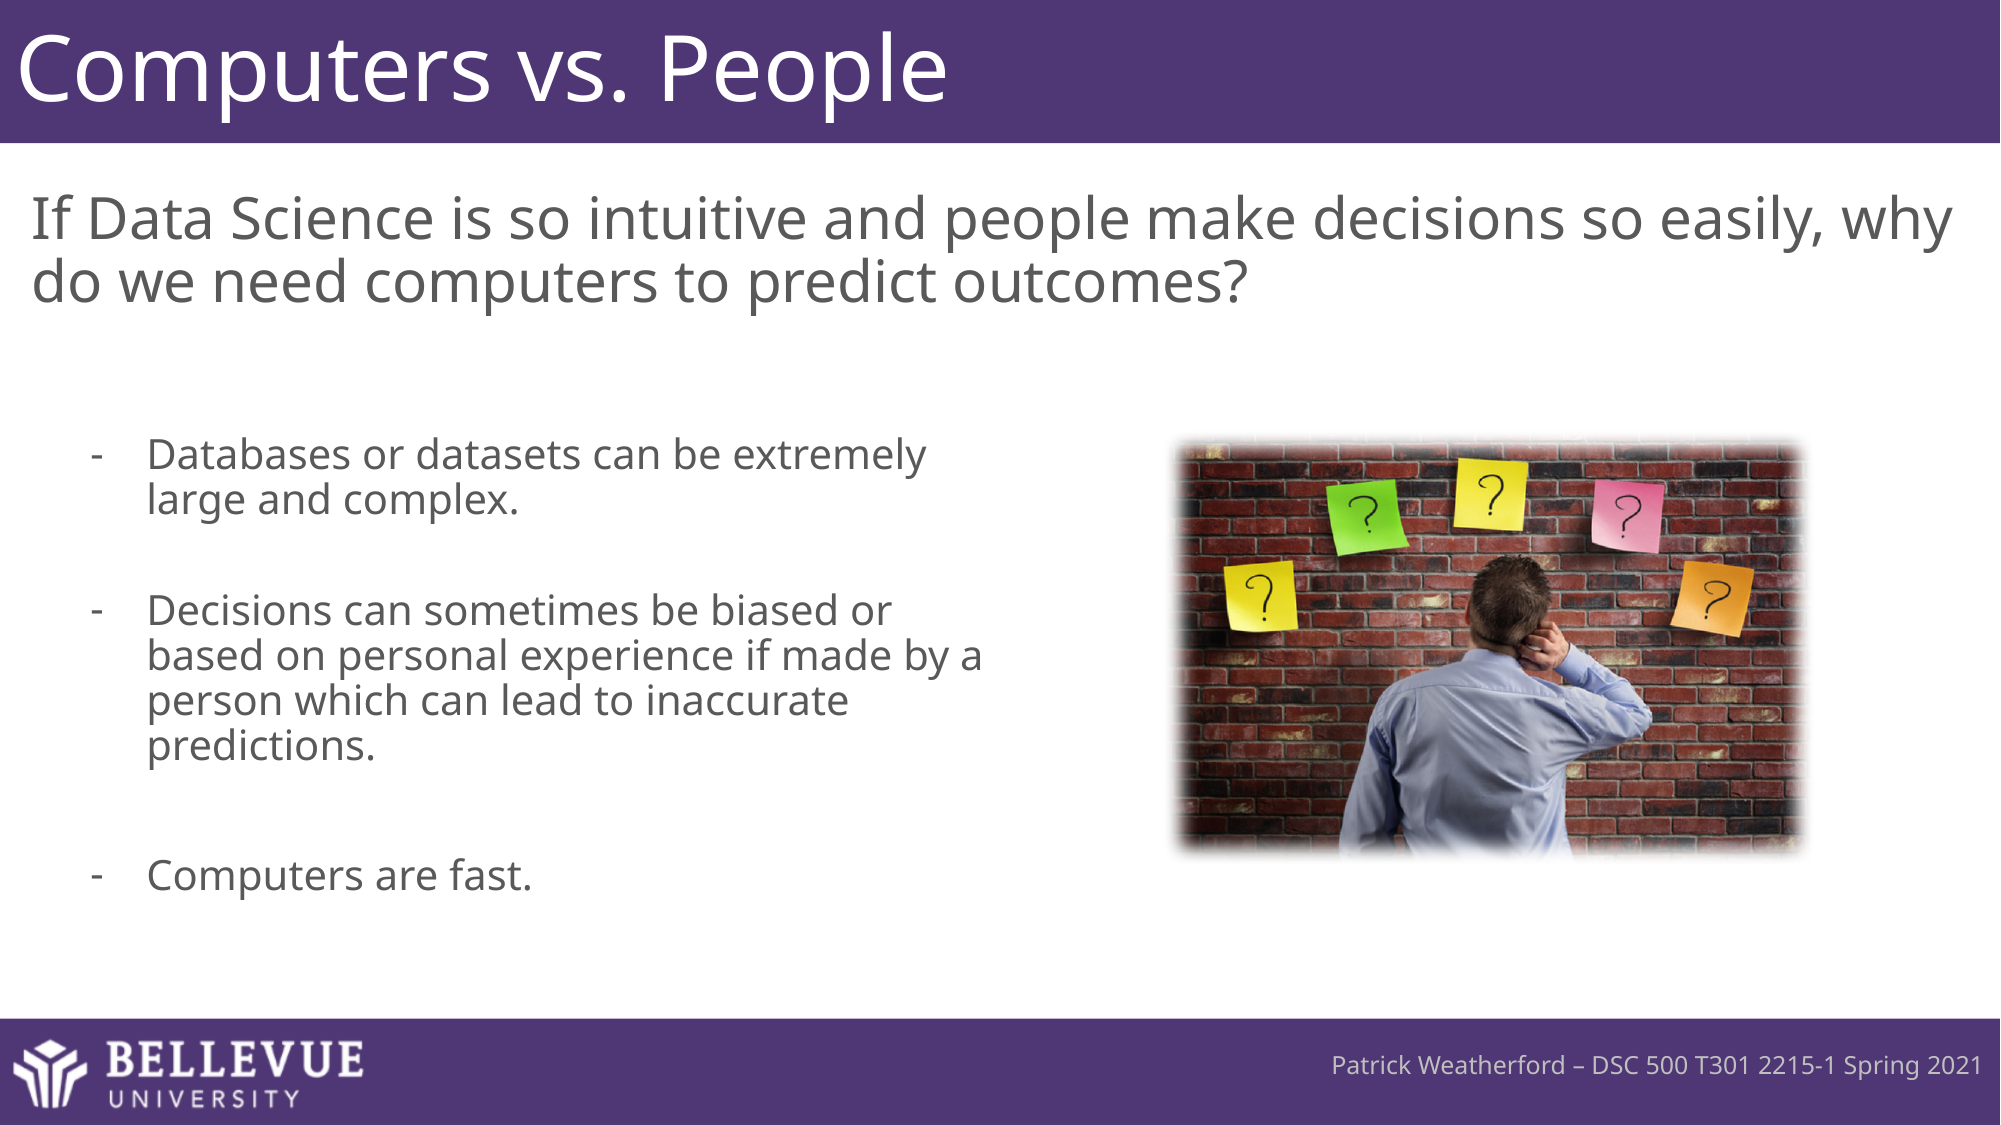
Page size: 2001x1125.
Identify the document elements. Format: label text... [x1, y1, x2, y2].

picture [1163, 430, 1814, 865]
text_box If Data Science is so intuitive and people make decisions so easily, why do we need computers to predict outcomes? [16, 181, 1984, 325]
title Computers vs. People [0, 0, 2000, 144]
subtitle Patrick Weatherford – DSC 500 T301 2215-1 Spring 2021 [1313, 1045, 2000, 1098]
list Databases or datasets can be extremely large and complex. Decisions can sometimes be biased or based on personal experience if made by a person which can lead to inaccurate predictions. Computers are fast. [0, 426, 1000, 1001]
picture [0, 1027, 373, 1118]
